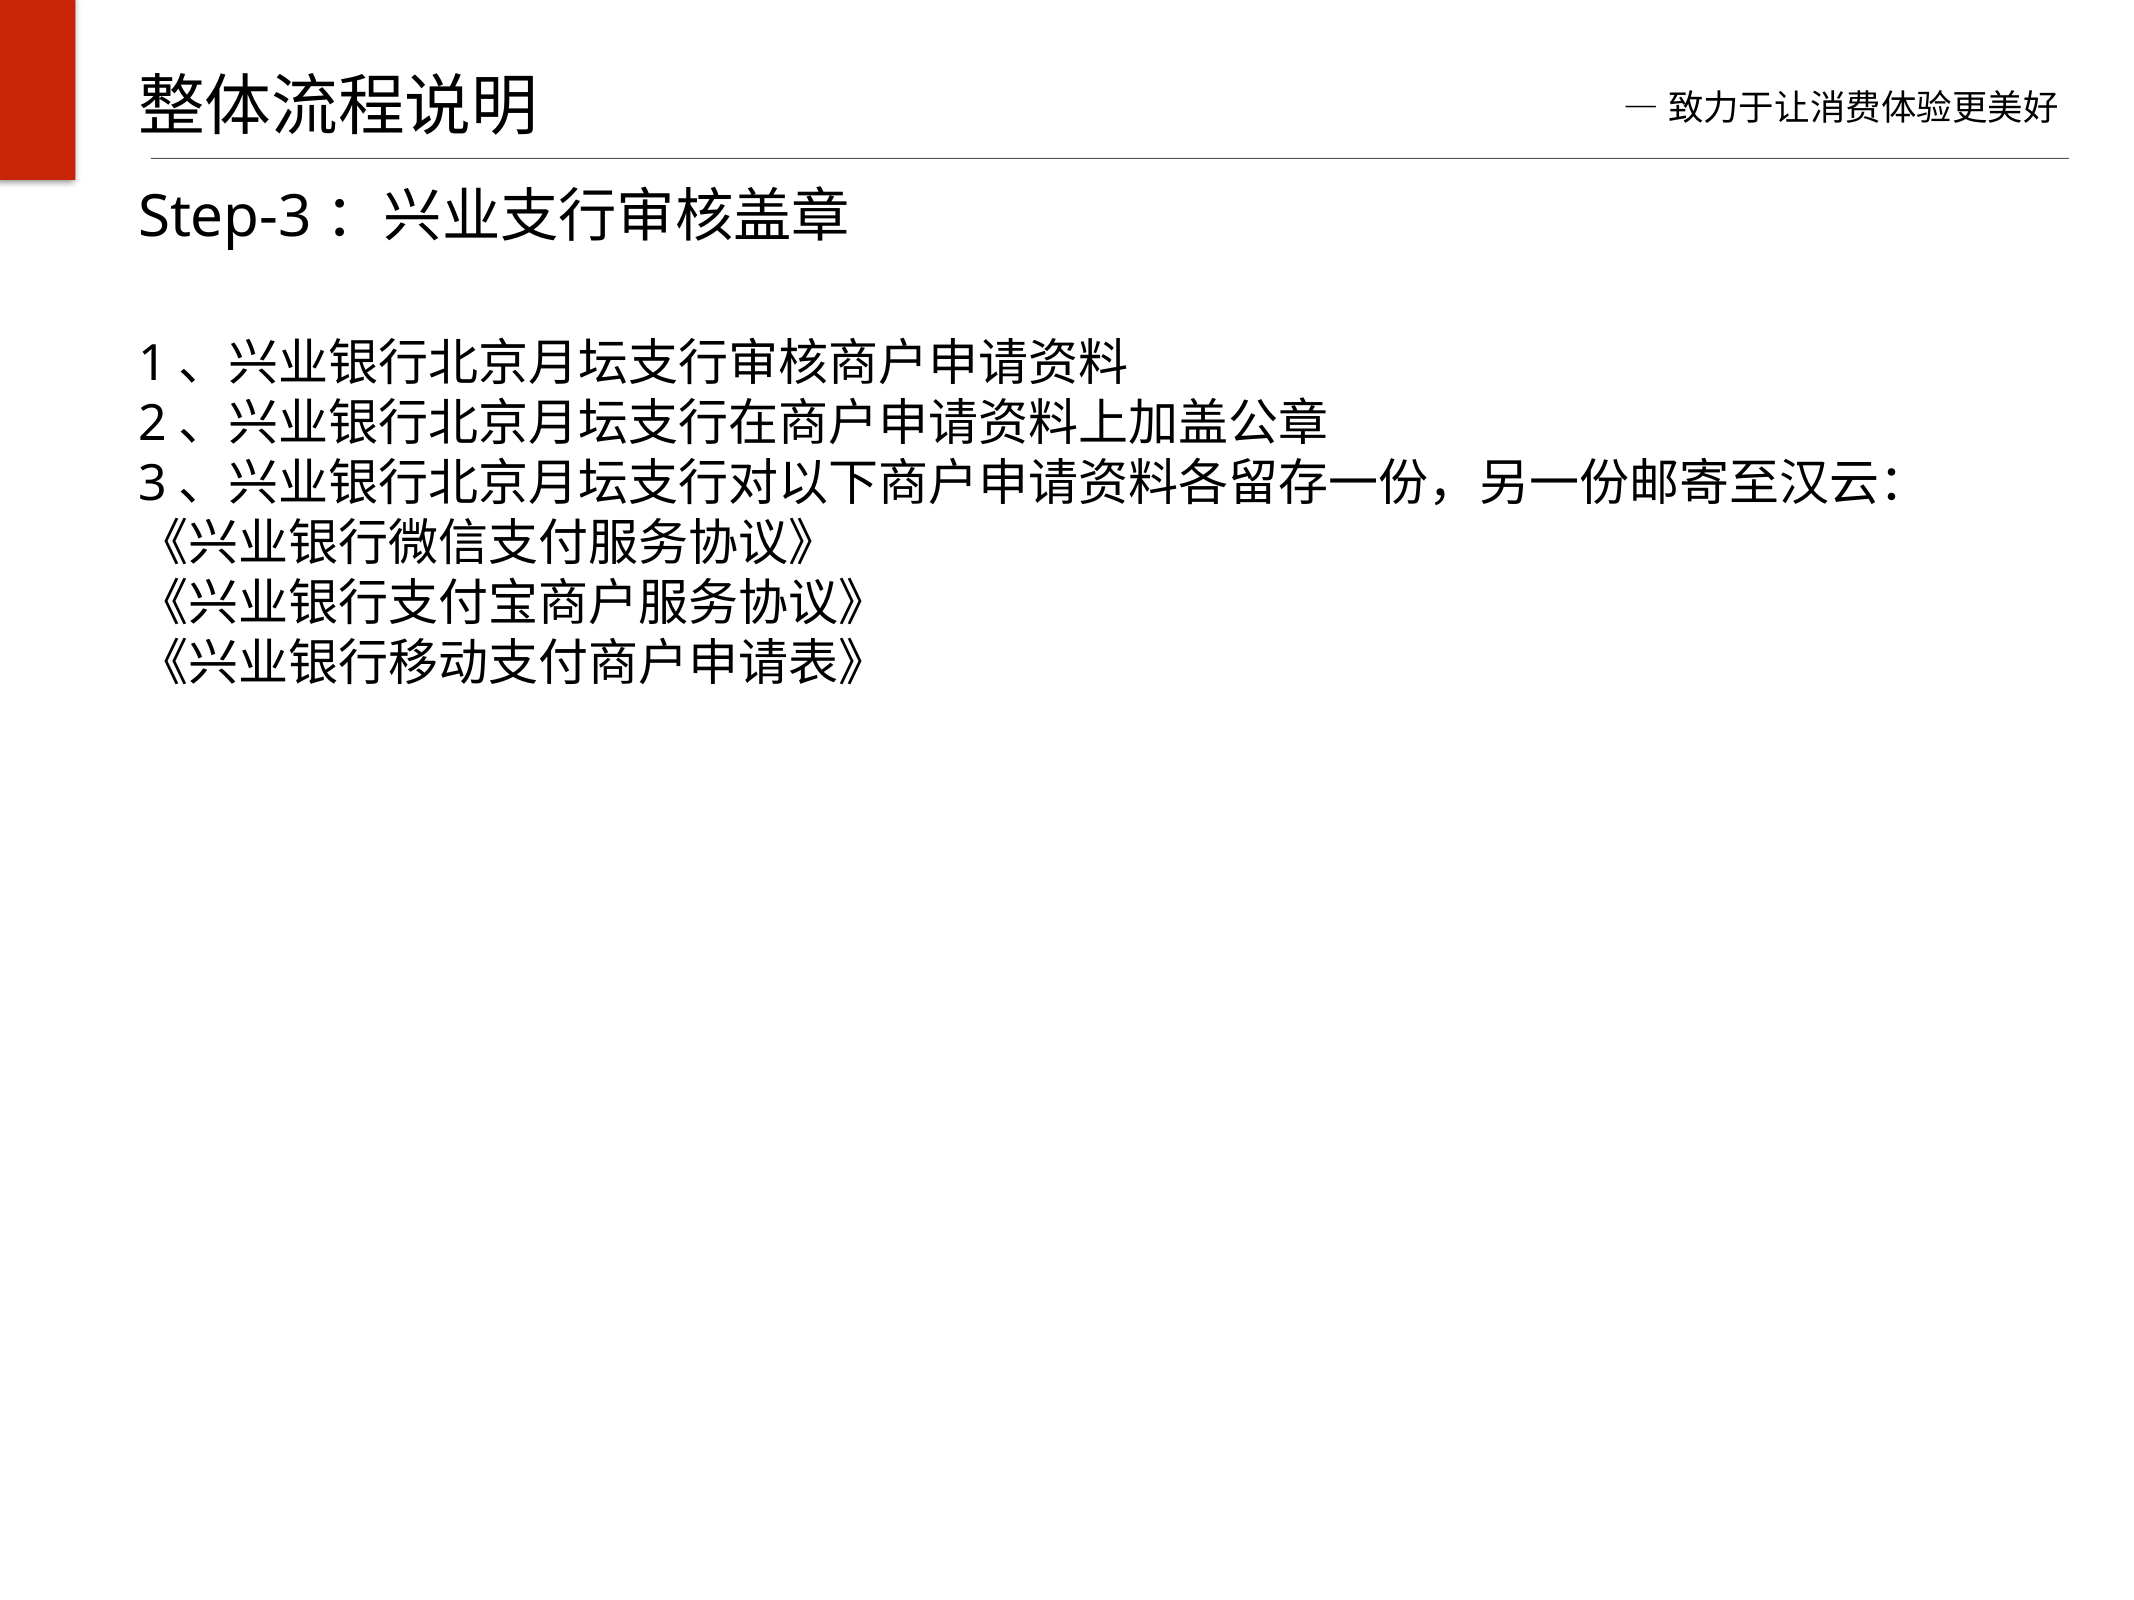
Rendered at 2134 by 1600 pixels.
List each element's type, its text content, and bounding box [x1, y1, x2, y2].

text_box [0, 0, 76, 180]
text_box 1、兴业银行北京月坛支行审核商户申请资料 2、兴业银行北京月坛支行在商户申请资料上加盖公章 3、兴业银行北京月坛支行对以下商户申请资料各留存一份，另一份邮寄至汉云： 《兴业银行微信支付服务协议》 《兴业银行支付宝商户服务协议》 《兴业银行移动支付商户申请表》 [129, 321, 2038, 759]
text_box 整体流程说明 [129, 54, 678, 152]
text_box Step-3：兴业支行审核盖章 [129, 169, 1042, 257]
text_box —致力于让消费体验更美好 [1607, 76, 2067, 136]
